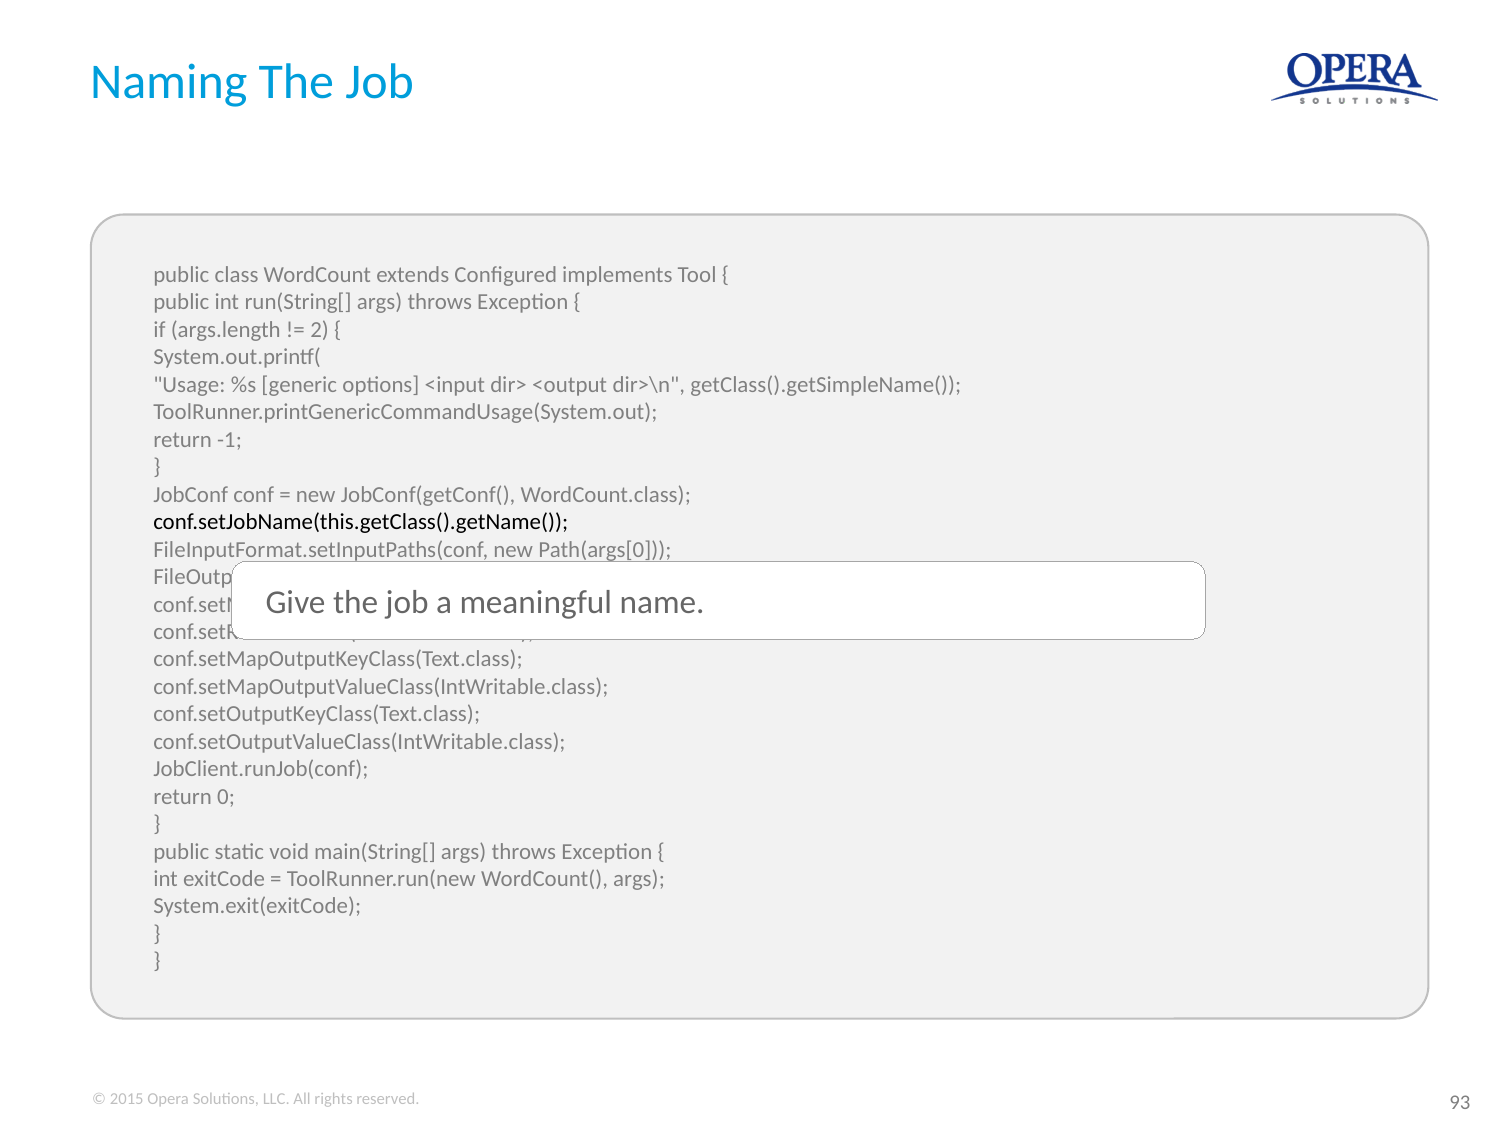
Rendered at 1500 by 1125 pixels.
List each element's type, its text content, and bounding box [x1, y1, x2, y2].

text_box Give the job a meaningful name. [231, 561, 1206, 640]
picture [1271, 53, 1438, 104]
text_box public class WordCount extends Configured implements Tool { public int run(String[] args) throws Exception { if (args.length != 2) { System.out.printf( "Usage: %s [generic options] <input dir> <output dir>\n", getClass().getSimpleName()); ToolRunner.printGenericCommandUsage(System.out); return -1; } JobConf conf = new JobConf(getConf(), WordCount.class); conf.setJobName(this.getClass().getName()); FileInputFormat.setInputPaths(conf, new Path(args[0])); FileOutputFormat.setOutputPath(conf, new Path(args[1])); conf.setMapperClass(WordMapper.class); conf.setReducerClass(SumReducer.class); conf.setMapOutputKeyClass(Text.class); conf.setMapOutputValueClass(IntWritable.class); conf.setOutputKeyClass(Text.class); conf.setOutputValueClass(IntWritable.class); JobClient.runJob(conf); return 0; } public static void main(String[] args) throws Exception { int exitCode = ToolRunner.run(new WordCount(), args); System.exit(exitCode); } } [88, 212, 1431, 1021]
title Naming The Job [75, 32, 1250, 125]
